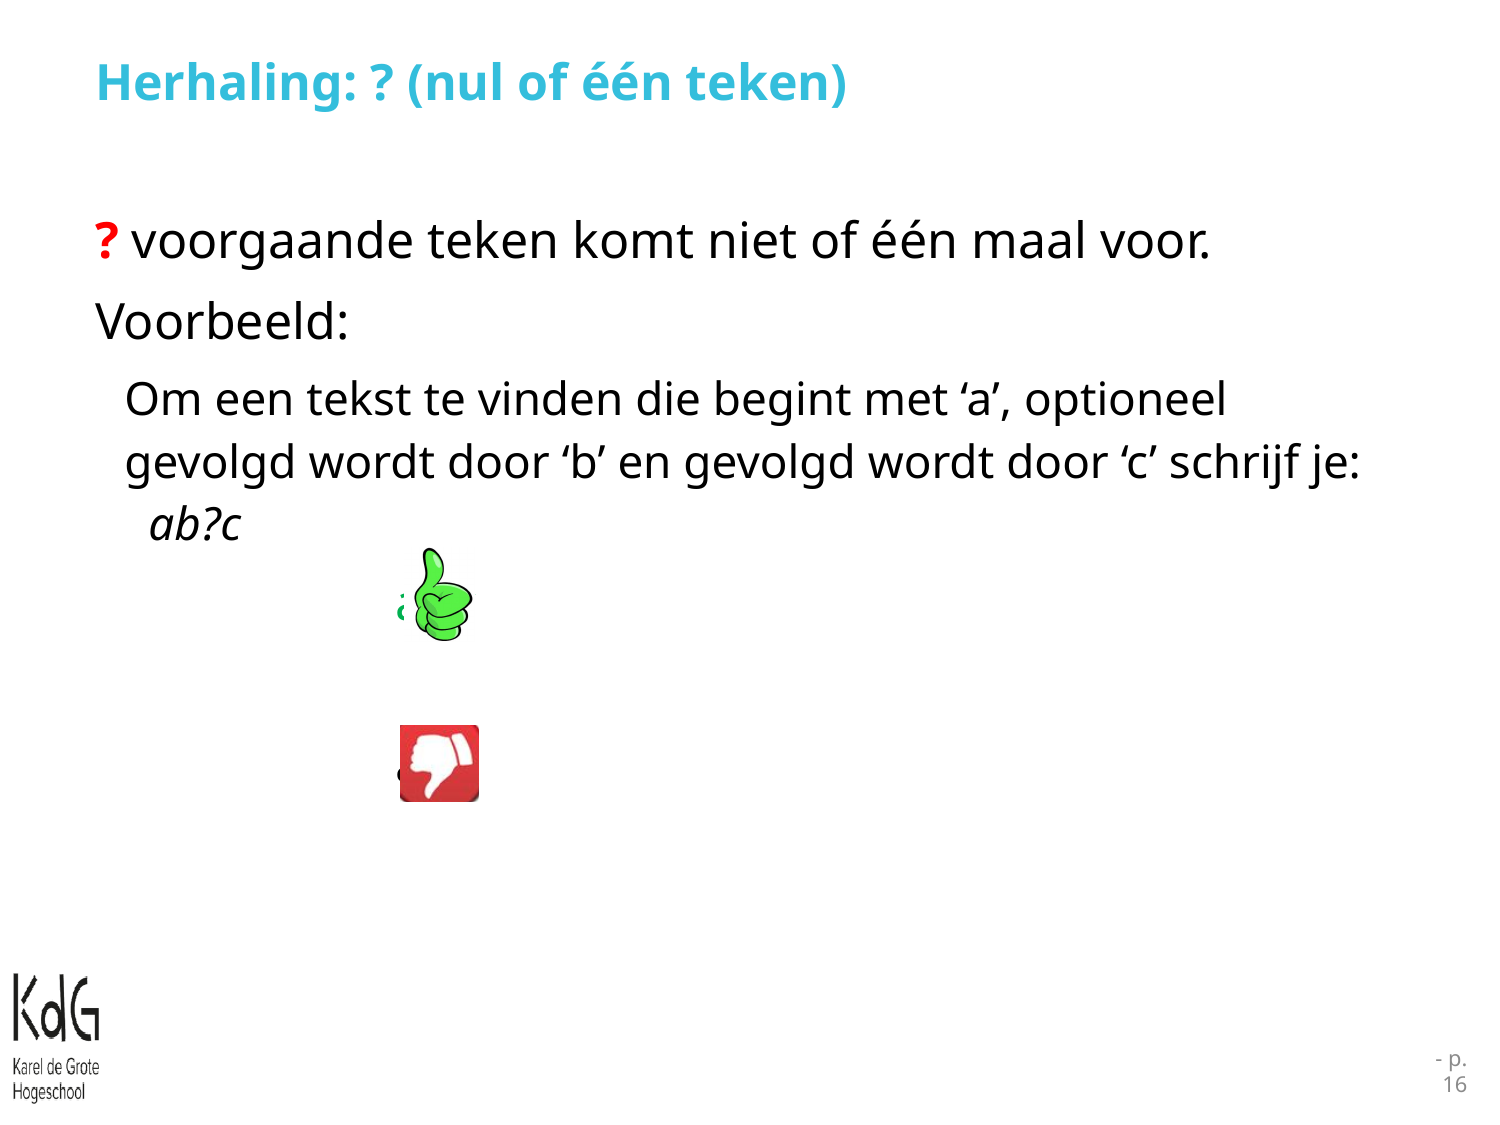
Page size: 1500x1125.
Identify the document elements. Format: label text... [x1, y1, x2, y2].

picture [400, 725, 479, 802]
title Herhaling: ? (nul of één teken) [94, 42, 1412, 201]
list ? voorgaande teken komt niet of één maal voor. Voorbeeld: Om een tekst te vinden die begint met ‘a’, optioneel gevolgd wordt door ‘b’ en gevolgd wordt door ‘c’ schrijf je: ab?c abc adc [94, 201, 1412, 1006]
picture [5, 928, 124, 1114]
picture [404, 546, 476, 643]
slide_number - p.16 [1411, 1042, 1483, 1103]
